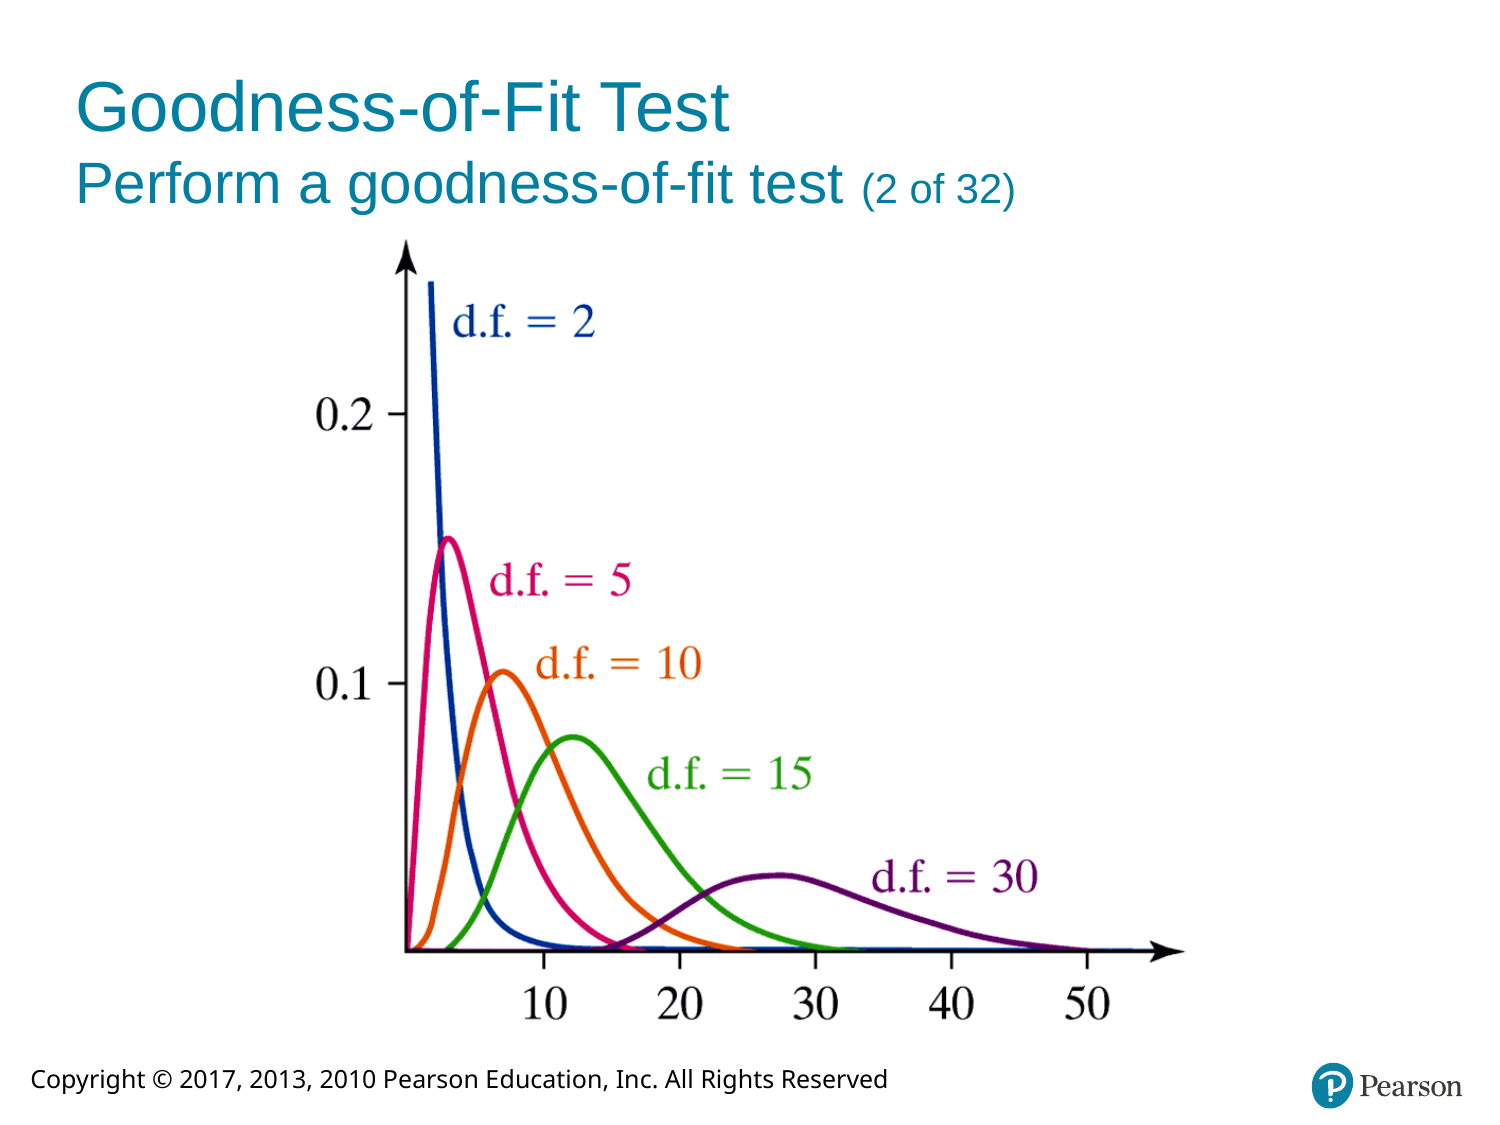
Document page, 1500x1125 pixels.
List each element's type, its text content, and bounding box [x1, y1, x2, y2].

title Goodness-of-Fit Test Perform a goodness-of-fit test (2 of 32) [75, 35, 1438, 216]
picture [309, 235, 1191, 1026]
